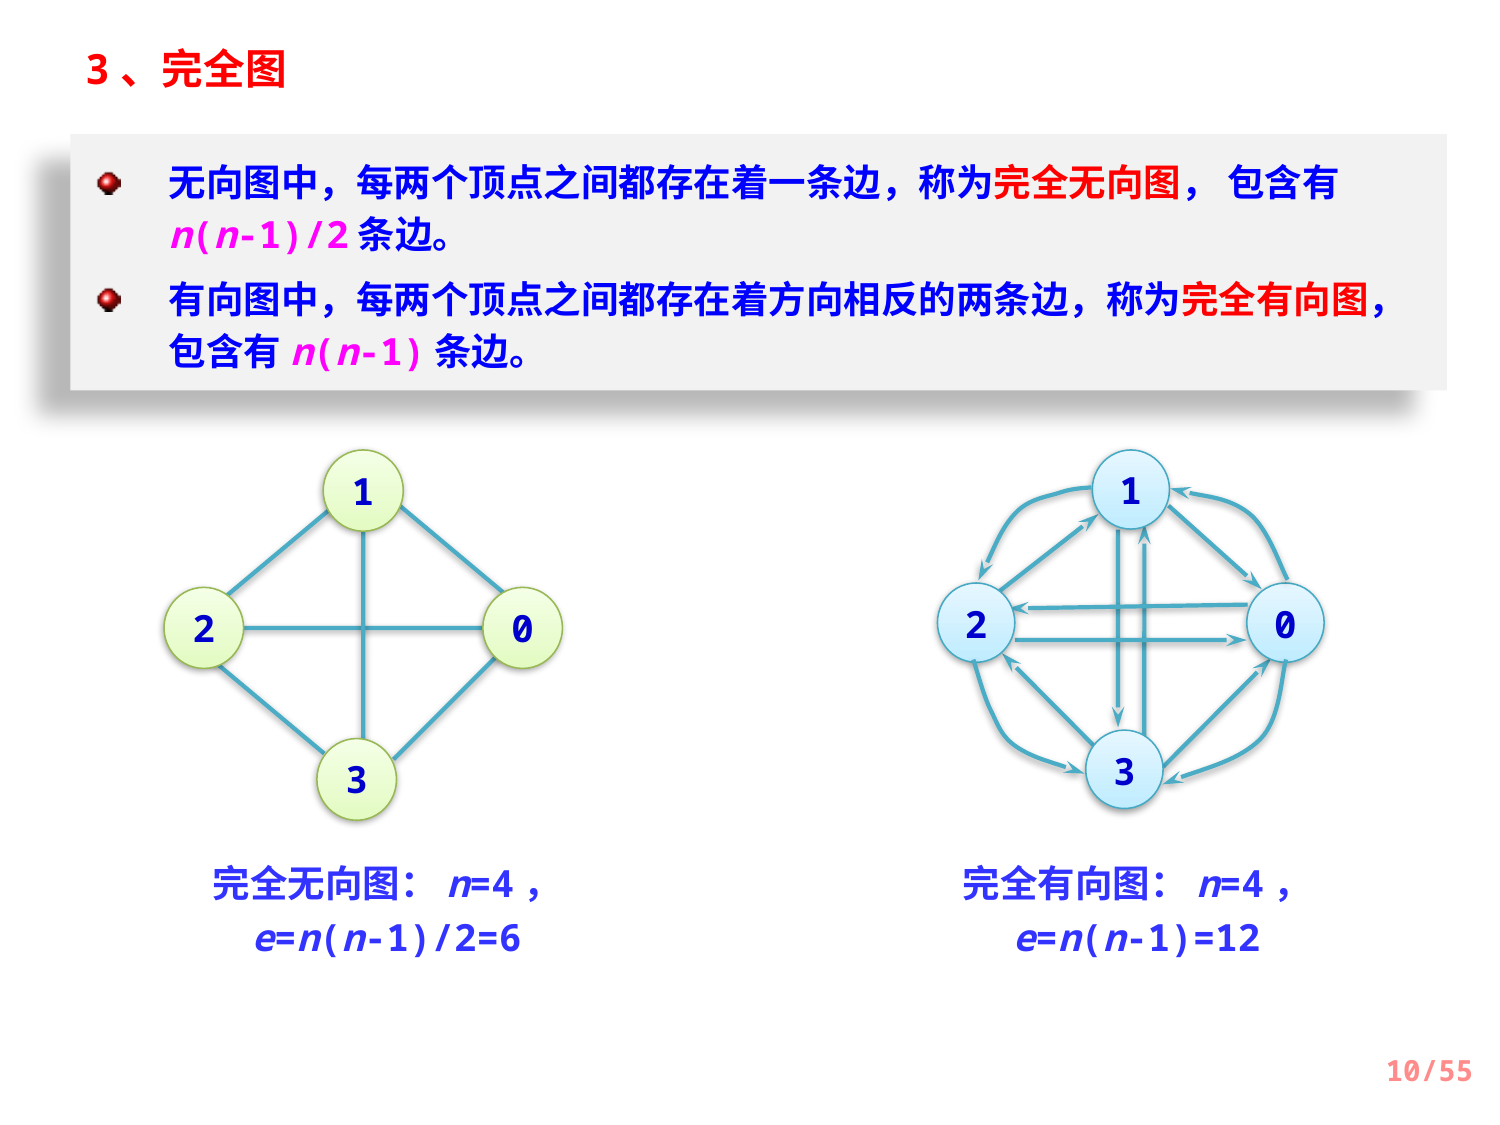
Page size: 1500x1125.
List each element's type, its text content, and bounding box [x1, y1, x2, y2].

text_box 完全有向图：n=4， e=n(n-1)=12 [914, 843, 1360, 967]
slide_number 10/55 [1138, 1042, 1489, 1103]
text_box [937, 449, 1325, 809]
text_box 完全无向图：n=4， e=n(n-1)/2=6 [164, 843, 610, 967]
text_box 无向图中，每两个顶点之间都存在着一条边，称为完全无向图， 包含有n(n-1)/2条边。 有向图中，每两个顶点之间都存在着方向相反的两条边，称为完全有向图，包含有n(n-1)条边。 [70, 133, 1448, 391]
text_box 3、完全图 [70, 35, 422, 100]
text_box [163, 449, 563, 821]
picture [93, 168, 121, 195]
picture [93, 284, 121, 312]
